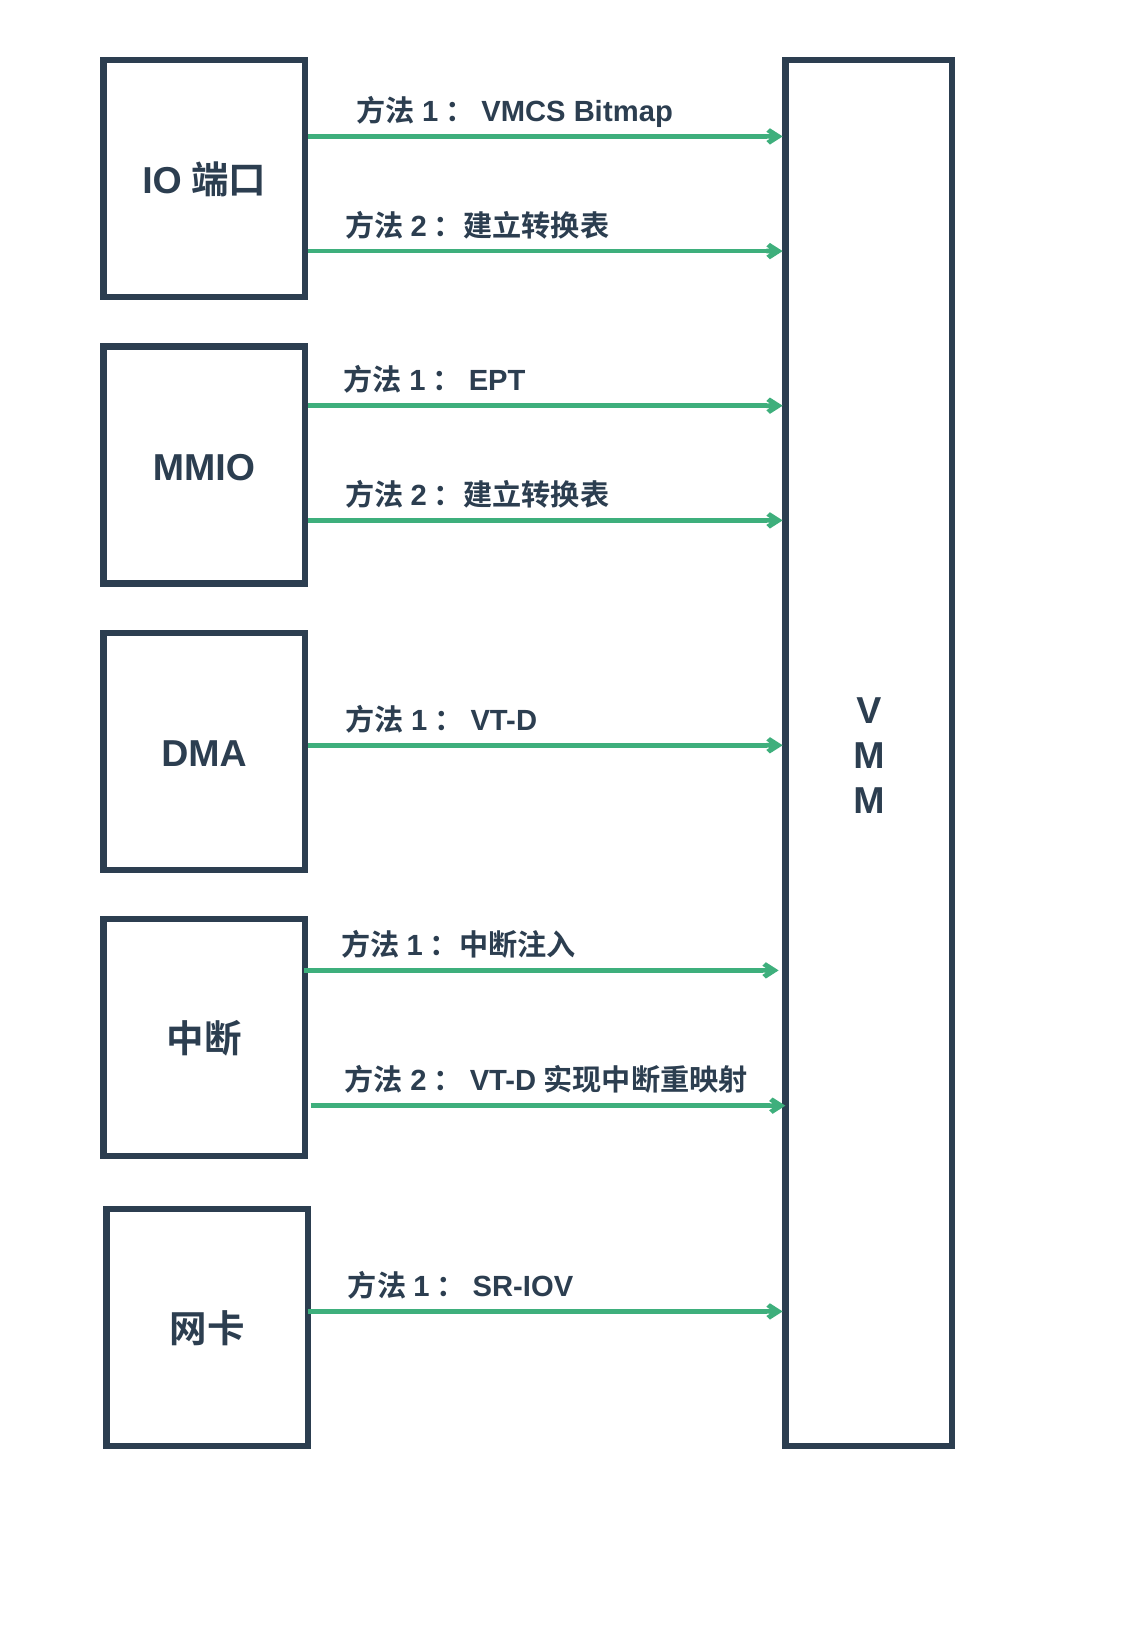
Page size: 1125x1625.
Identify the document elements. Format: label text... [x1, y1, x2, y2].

text_box 网卡 [105, 1208, 309, 1447]
text_box 中断 [102, 918, 306, 1157]
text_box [307, 84, 783, 137]
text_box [303, 918, 779, 971]
text_box IO端口 [102, 59, 306, 298]
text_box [307, 468, 783, 521]
text_box DMA [102, 632, 306, 871]
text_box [307, 693, 783, 746]
text_box MMIO [102, 345, 306, 585]
text_box V M M [784, 59, 953, 1447]
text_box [307, 199, 783, 252]
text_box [307, 354, 783, 406]
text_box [307, 1259, 783, 1312]
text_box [310, 1054, 786, 1106]
